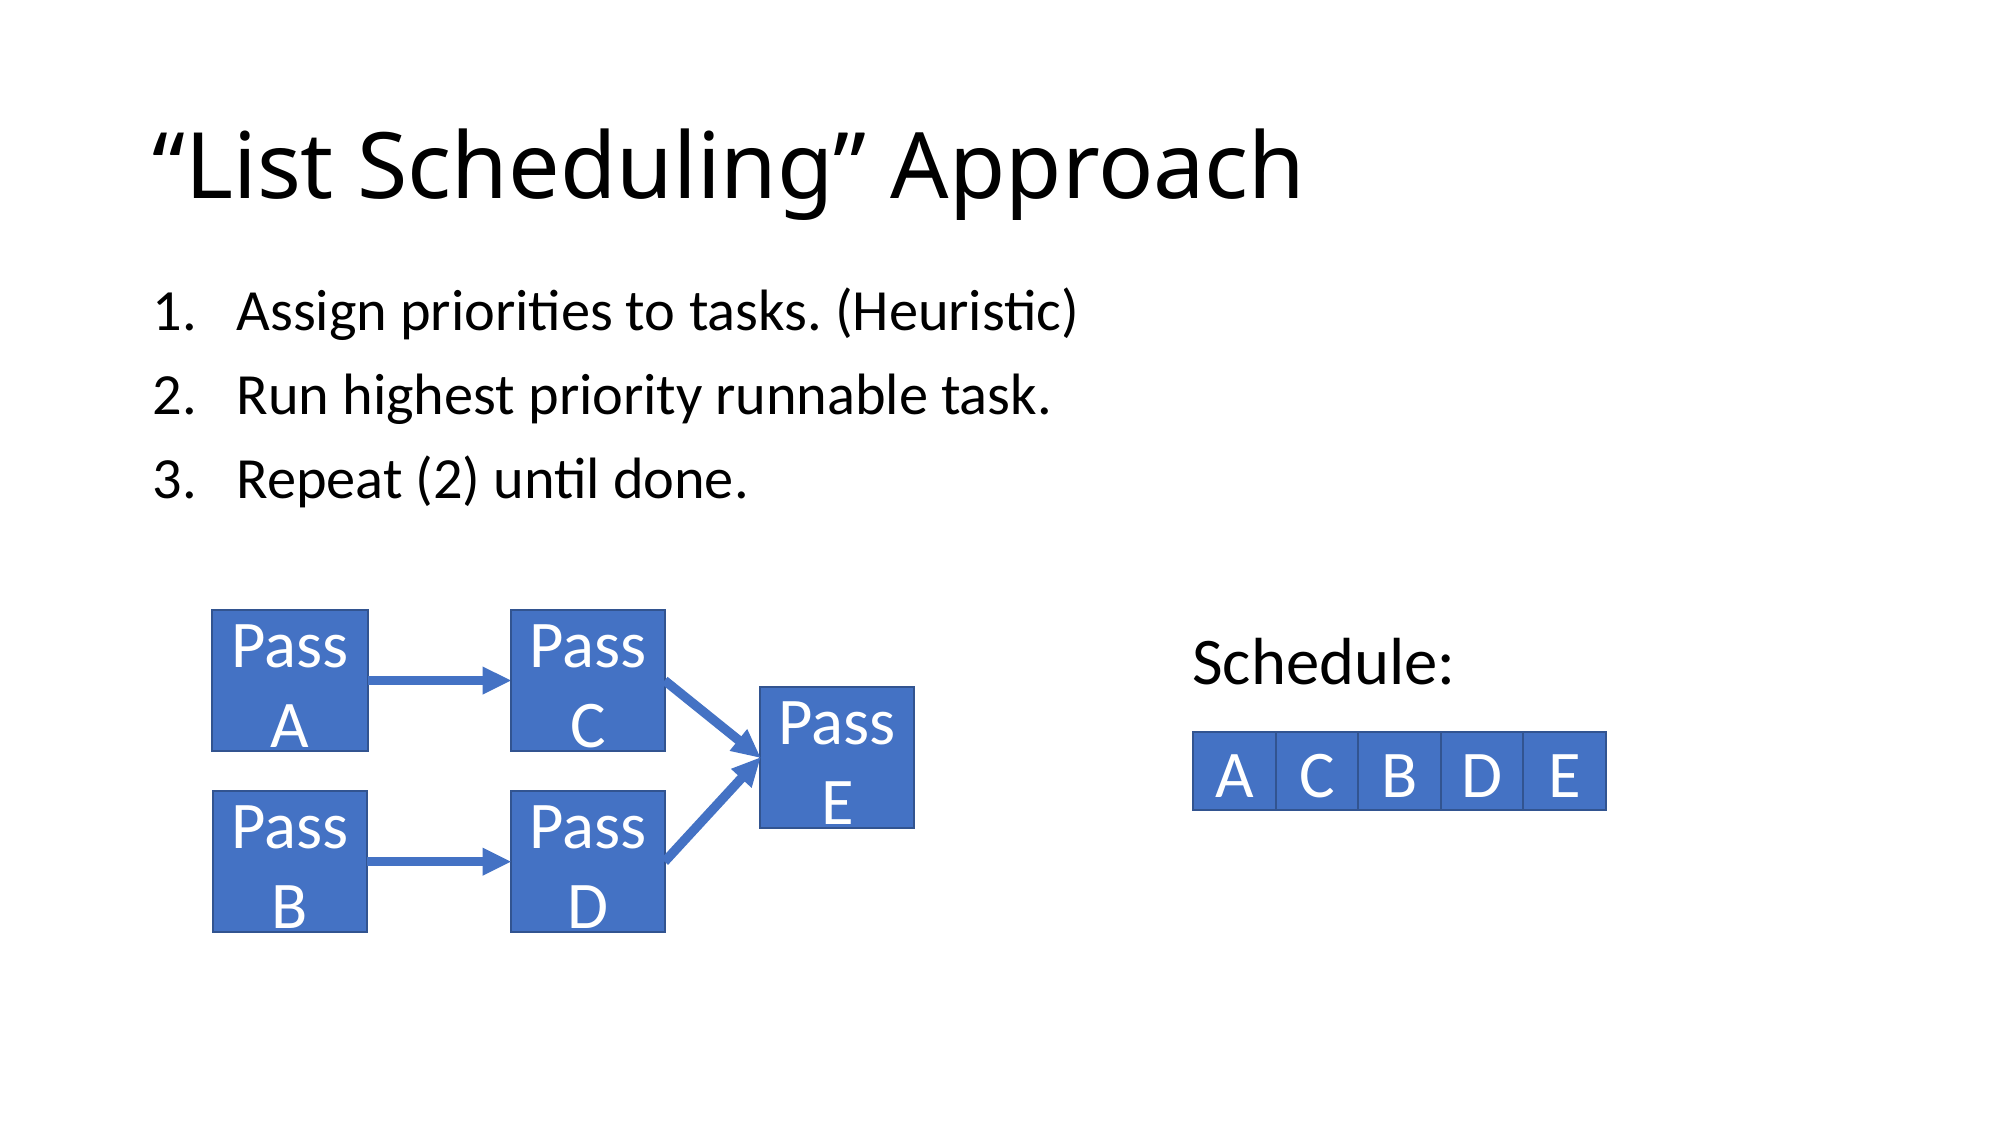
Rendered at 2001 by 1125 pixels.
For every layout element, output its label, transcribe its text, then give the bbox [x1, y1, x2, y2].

text_box Pass B [212, 790, 368, 933]
text_box A [1192, 731, 1275, 811]
title “List Scheduling” Approach [137, 59, 1863, 273]
list Assign priorities to tasks. (Heuristic) Run highest priority runnable task. Repeat (2) until done. [137, 273, 1863, 987]
text_box B [1357, 731, 1440, 811]
text_box Pass A [211, 609, 369, 752]
text_box D [1440, 731, 1522, 811]
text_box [664, 757, 761, 862]
text_box C [1275, 731, 1357, 811]
text_box E [1522, 731, 1607, 811]
text_box Pass D [510, 790, 666, 933]
text_box Pass E [761, 686, 915, 829]
text_box Schedule: [1177, 610, 1539, 705]
text_box Pass C [510, 609, 666, 752]
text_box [664, 680, 761, 757]
